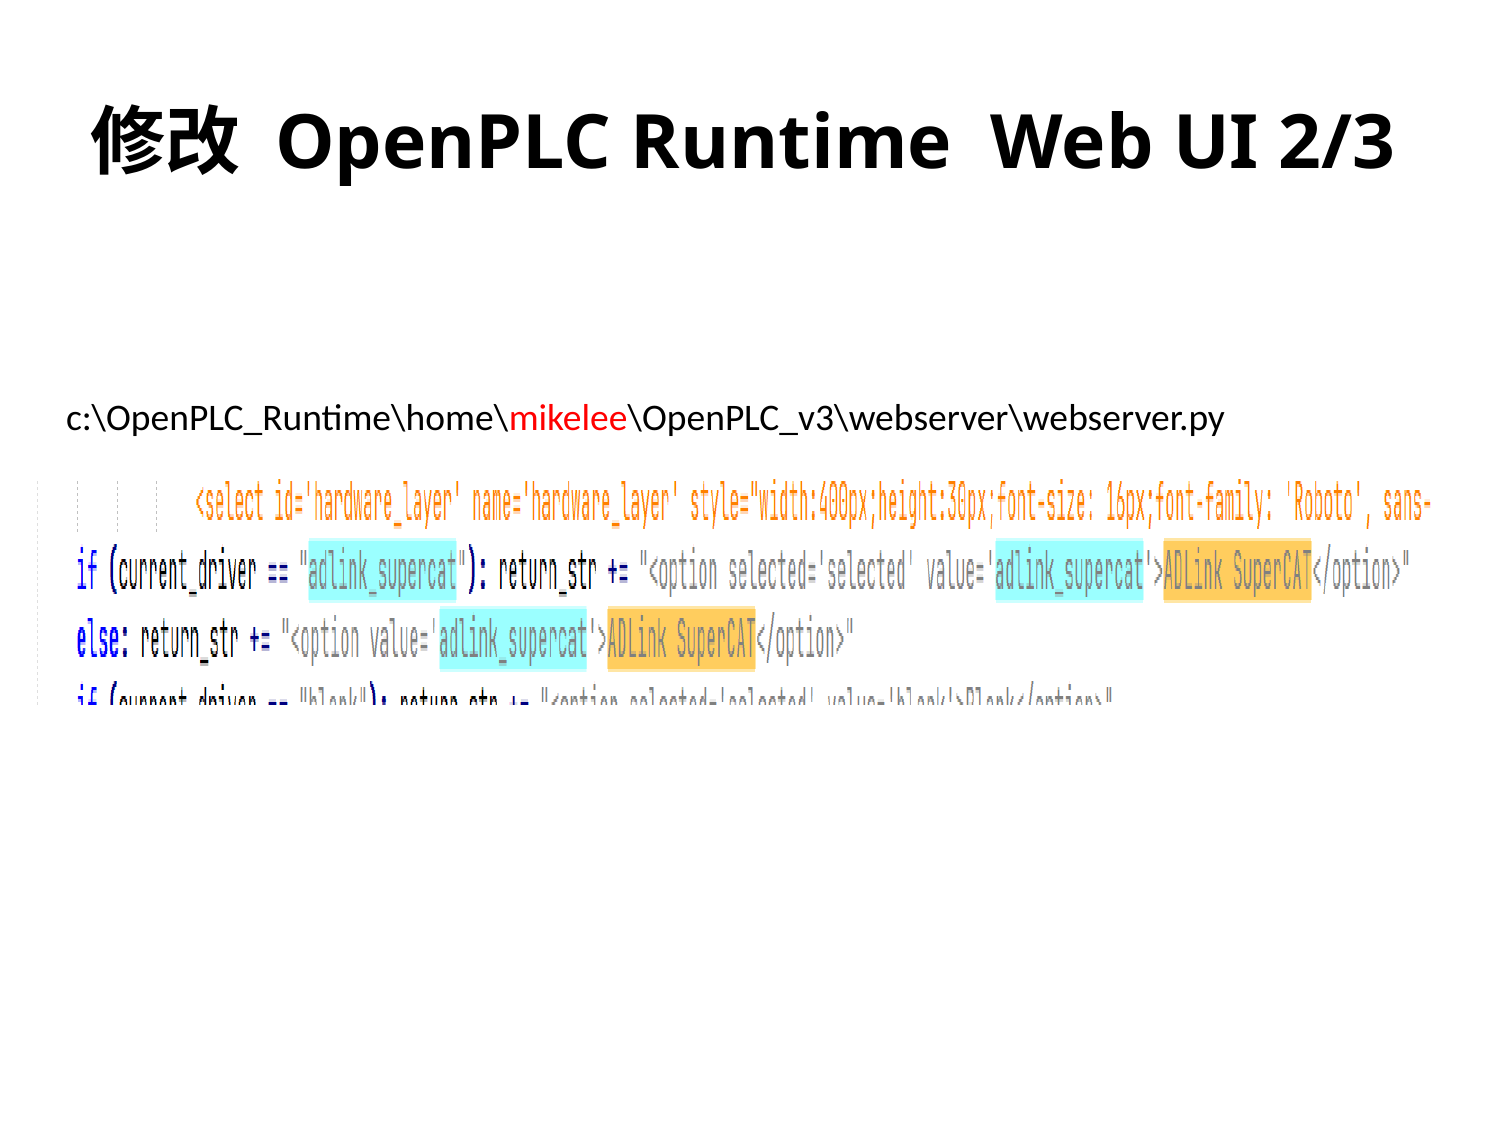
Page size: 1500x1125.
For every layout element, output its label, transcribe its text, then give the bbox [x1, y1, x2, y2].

picture [29, 479, 1432, 705]
title 修改 OpenPLC Runtime Web UI 2/3 [75, 45, 1425, 233]
text_box c:\OpenPLC_Runtime\home\mikelee\OpenPLC_v3\webserver\webserver.py [51, 385, 1351, 445]
